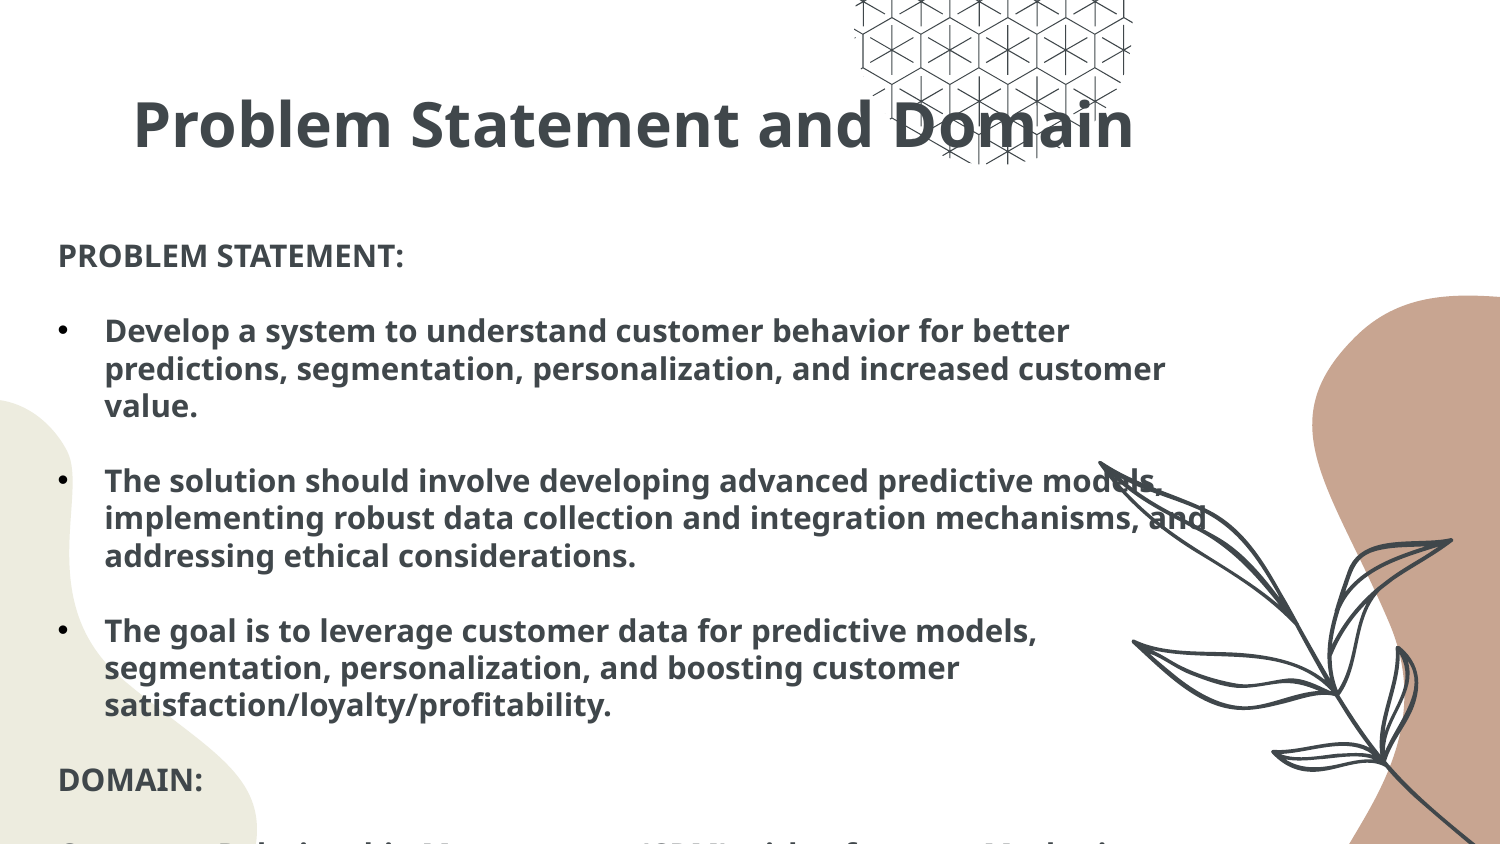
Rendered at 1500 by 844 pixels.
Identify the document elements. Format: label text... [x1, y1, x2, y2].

title Problem Statement and Domain [116, 85, 1383, 175]
text_box PROBLEM STATEMENT: Develop a system to understand customer behavior for better predictions, segmentation, personalization, and increased customer value. The solution should involve developing advanced predictive models, implementing robust data collection and integration mechanisms, and addressing ethical considerations. The goal is to leverage customer data for predictive models, segmentation, personalization, and boosting customer satisfaction/loyalty/profitability. DOMAIN: Customer Relationship Management (CRM) with a focus on Marketing Analytics [42, 221, 1266, 838]
